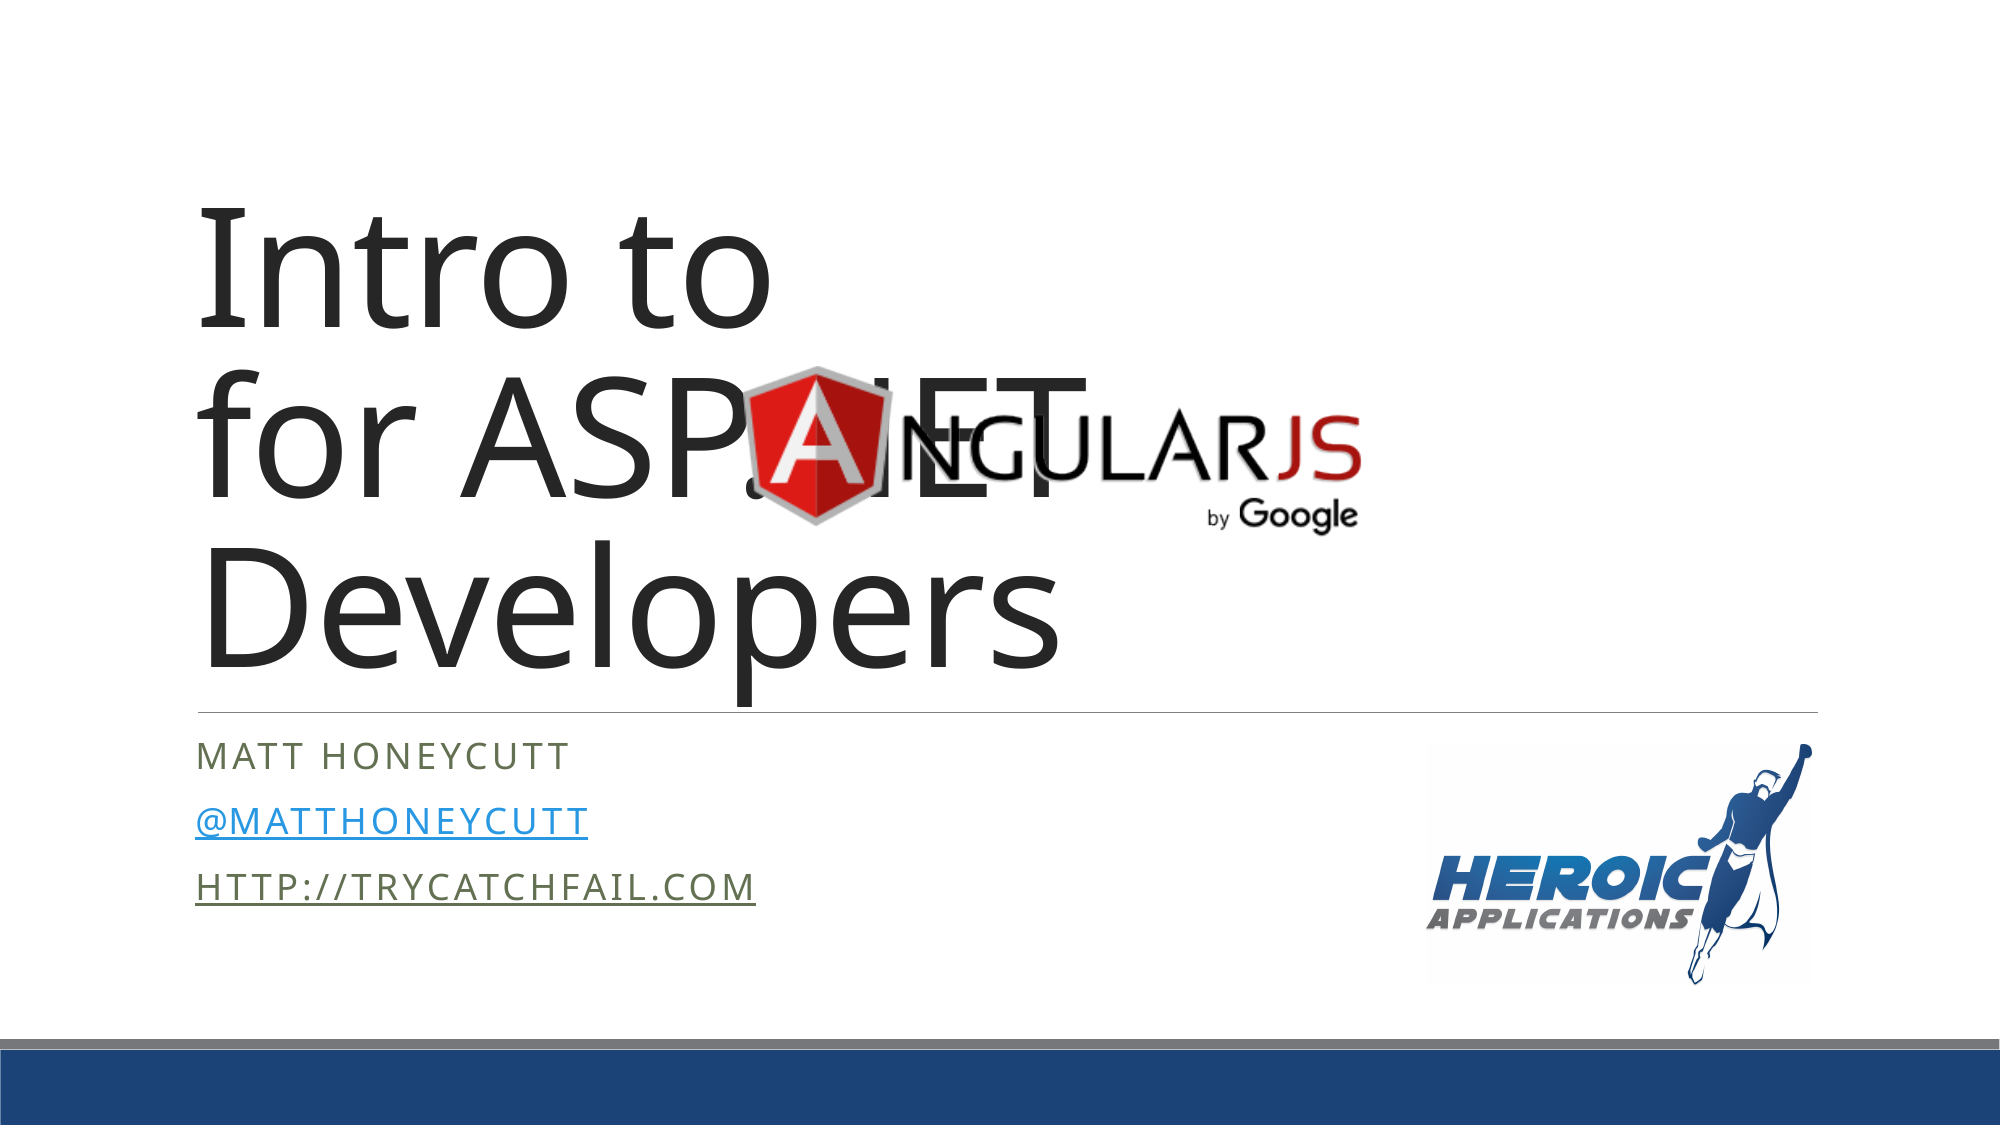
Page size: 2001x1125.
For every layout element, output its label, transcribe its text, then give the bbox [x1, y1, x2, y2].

picture [742, 366, 1364, 542]
subtitle Matt Honeycutt @matthoneycutt http://trycatchfail.com [180, 730, 1831, 919]
title Intro to for ASP.NET Developers [180, 124, 1830, 710]
picture [1426, 744, 1813, 986]
